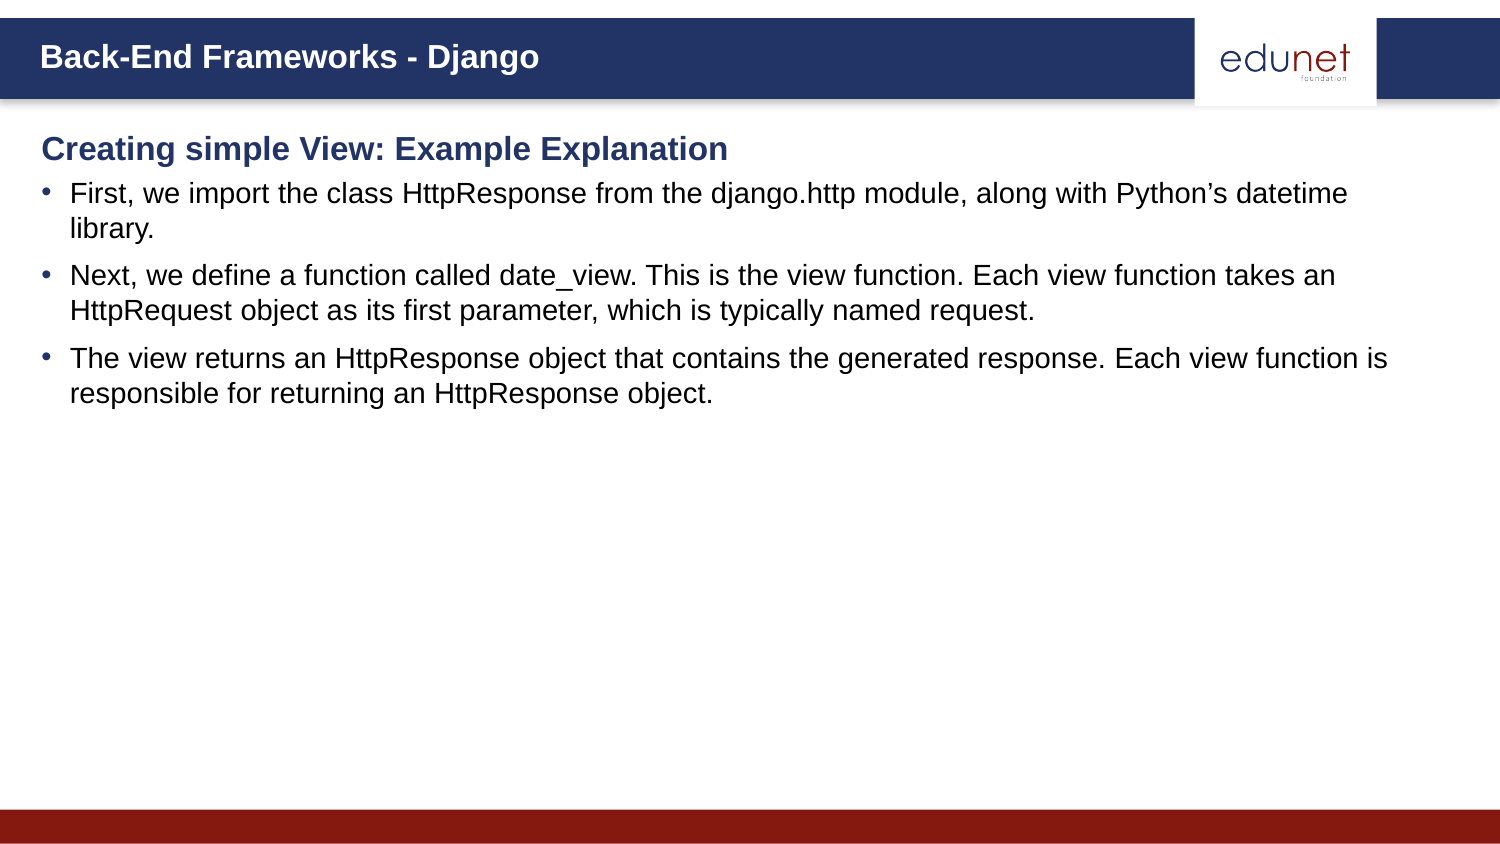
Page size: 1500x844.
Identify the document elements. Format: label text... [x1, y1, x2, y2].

text_box Creating simple View: Example Explanation [26, 112, 950, 170]
picture [1215, 38, 1356, 86]
list First, we import the class HttpResponse from the django.http module, along with Python’s datetime library. Next, we define a function called date_view. This is the view function. Each view function takes an HttpRequest object as its first parameter, which is typically named request. The view returns an HttpResponse object that contains the generated response. Each view function is responsible for returning an HttpResponse object. [26, 159, 1430, 452]
